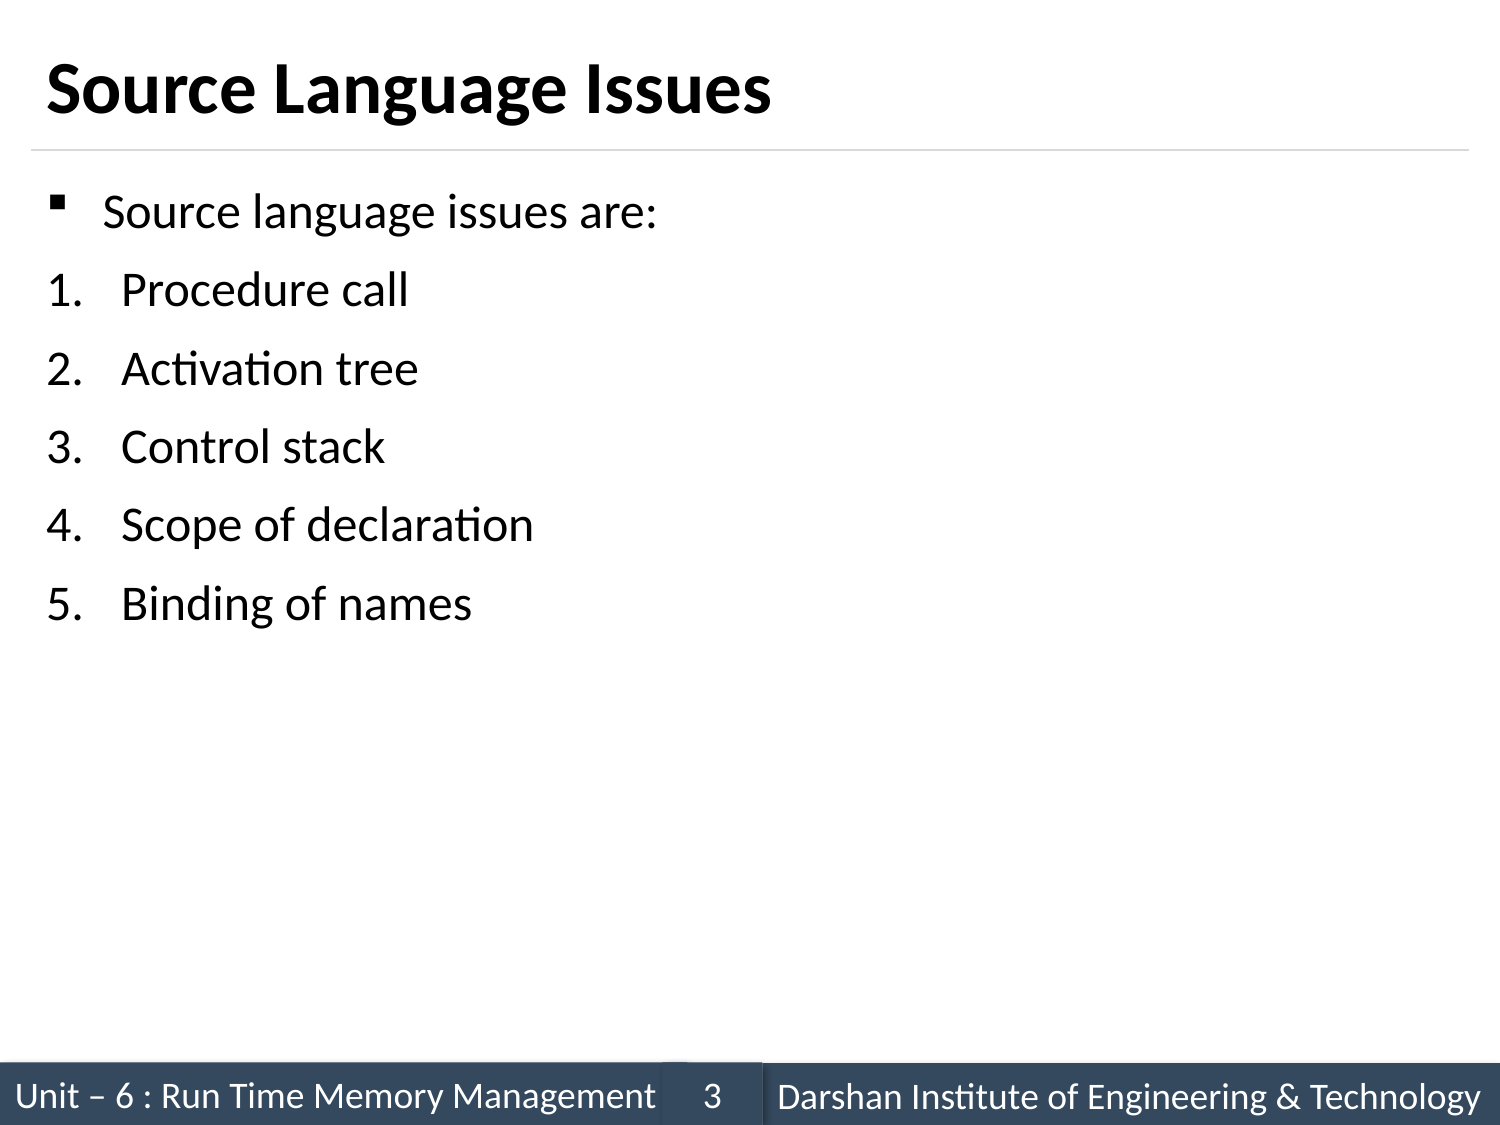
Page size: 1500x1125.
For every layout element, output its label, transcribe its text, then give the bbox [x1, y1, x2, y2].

title Source Language Issues [31, 17, 1469, 150]
list Source language issues are: Procedure call Activation tree Control stack Scope of declaration Binding of names [31, 162, 1469, 1038]
